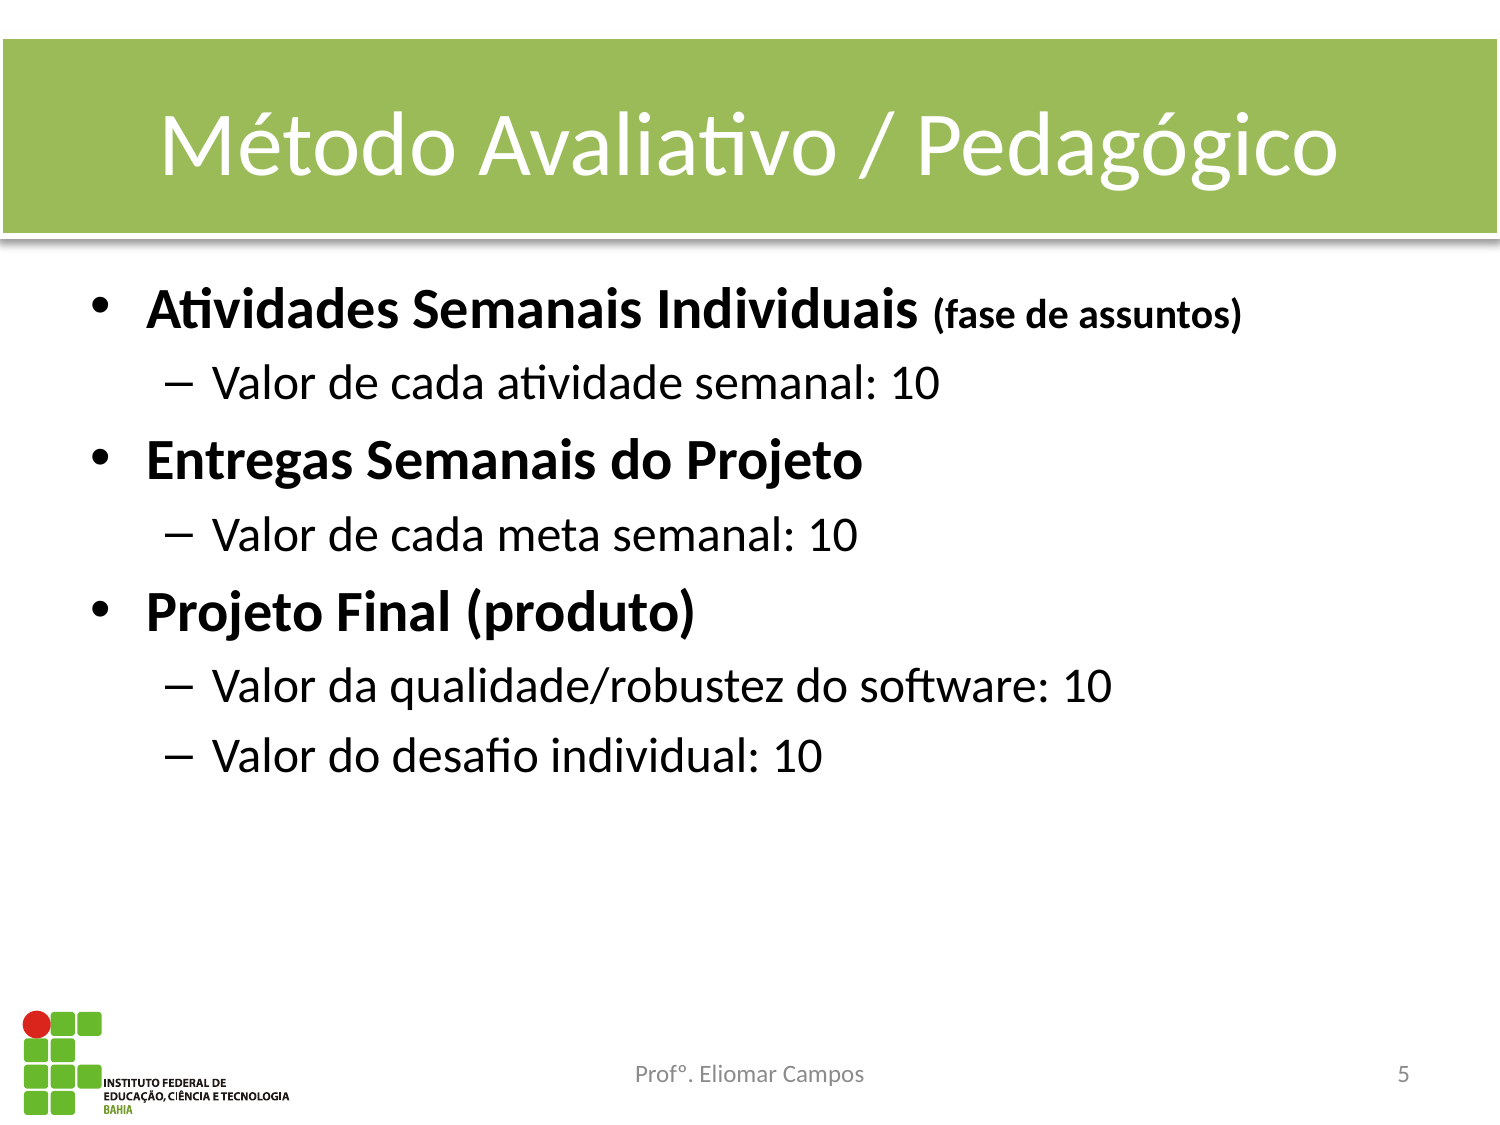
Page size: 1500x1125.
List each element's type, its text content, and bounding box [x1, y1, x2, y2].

footer Profº. Eliomar Campos [512, 1042, 988, 1103]
list Atividades Semanais Individuais (fase de assuntos) Valor de cada atividade semanal: 10 Entregas Semanais do Projeto Valor de cada meta semanal: 10 Projeto Final (produto) Valor da qualidade/robustez do software: 10 Valor do desafio individual: 10 [75, 262, 1425, 1005]
slide_number 5 [1074, 1042, 1425, 1103]
title Método Avaliativo / Pedagógico [75, 45, 1425, 233]
